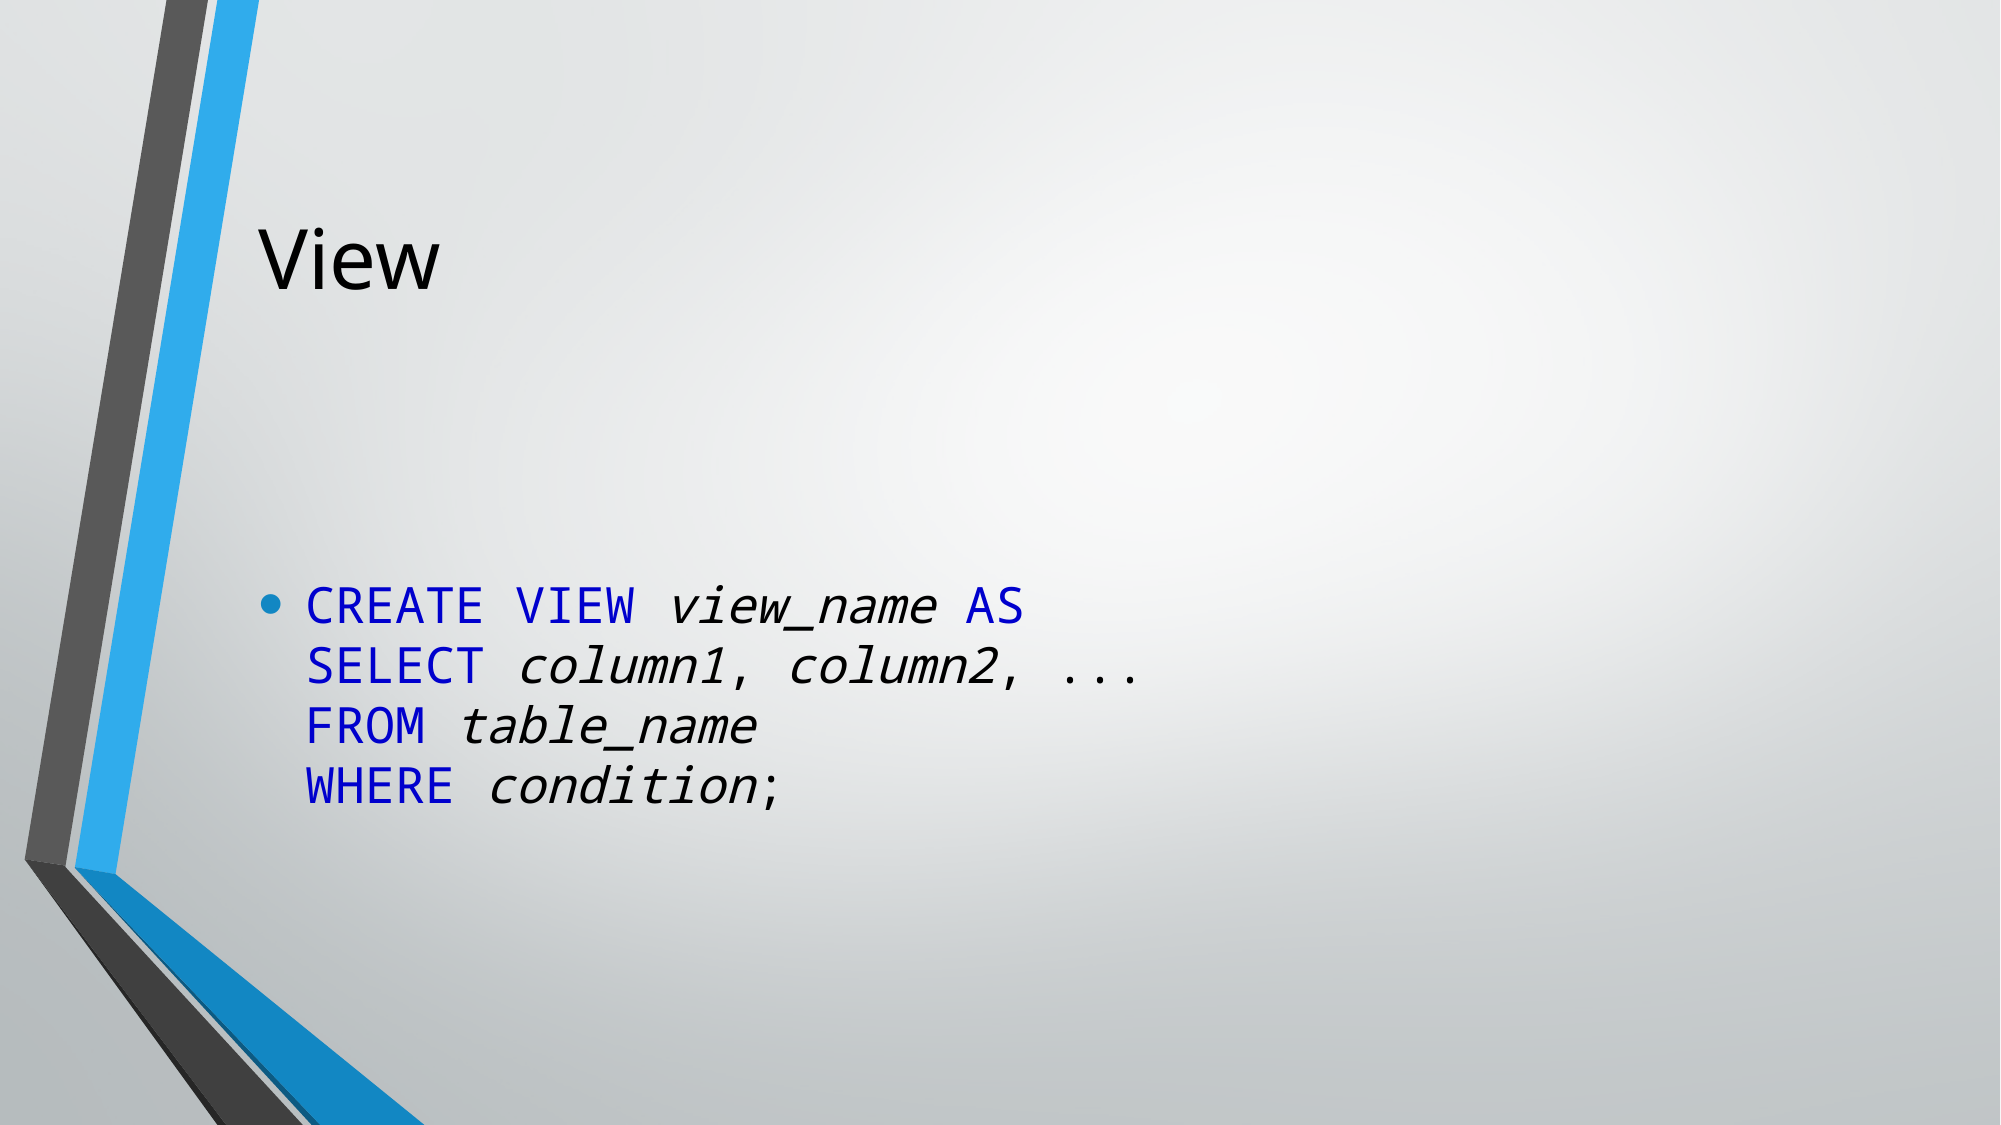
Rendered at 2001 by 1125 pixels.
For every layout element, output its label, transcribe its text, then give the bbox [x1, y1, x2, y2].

list CREATE VIEW view_name AS SELECT column1, column2, ... FROM table_name WHERE condition; [243, 437, 1887, 950]
title View [243, 112, 1887, 400]
